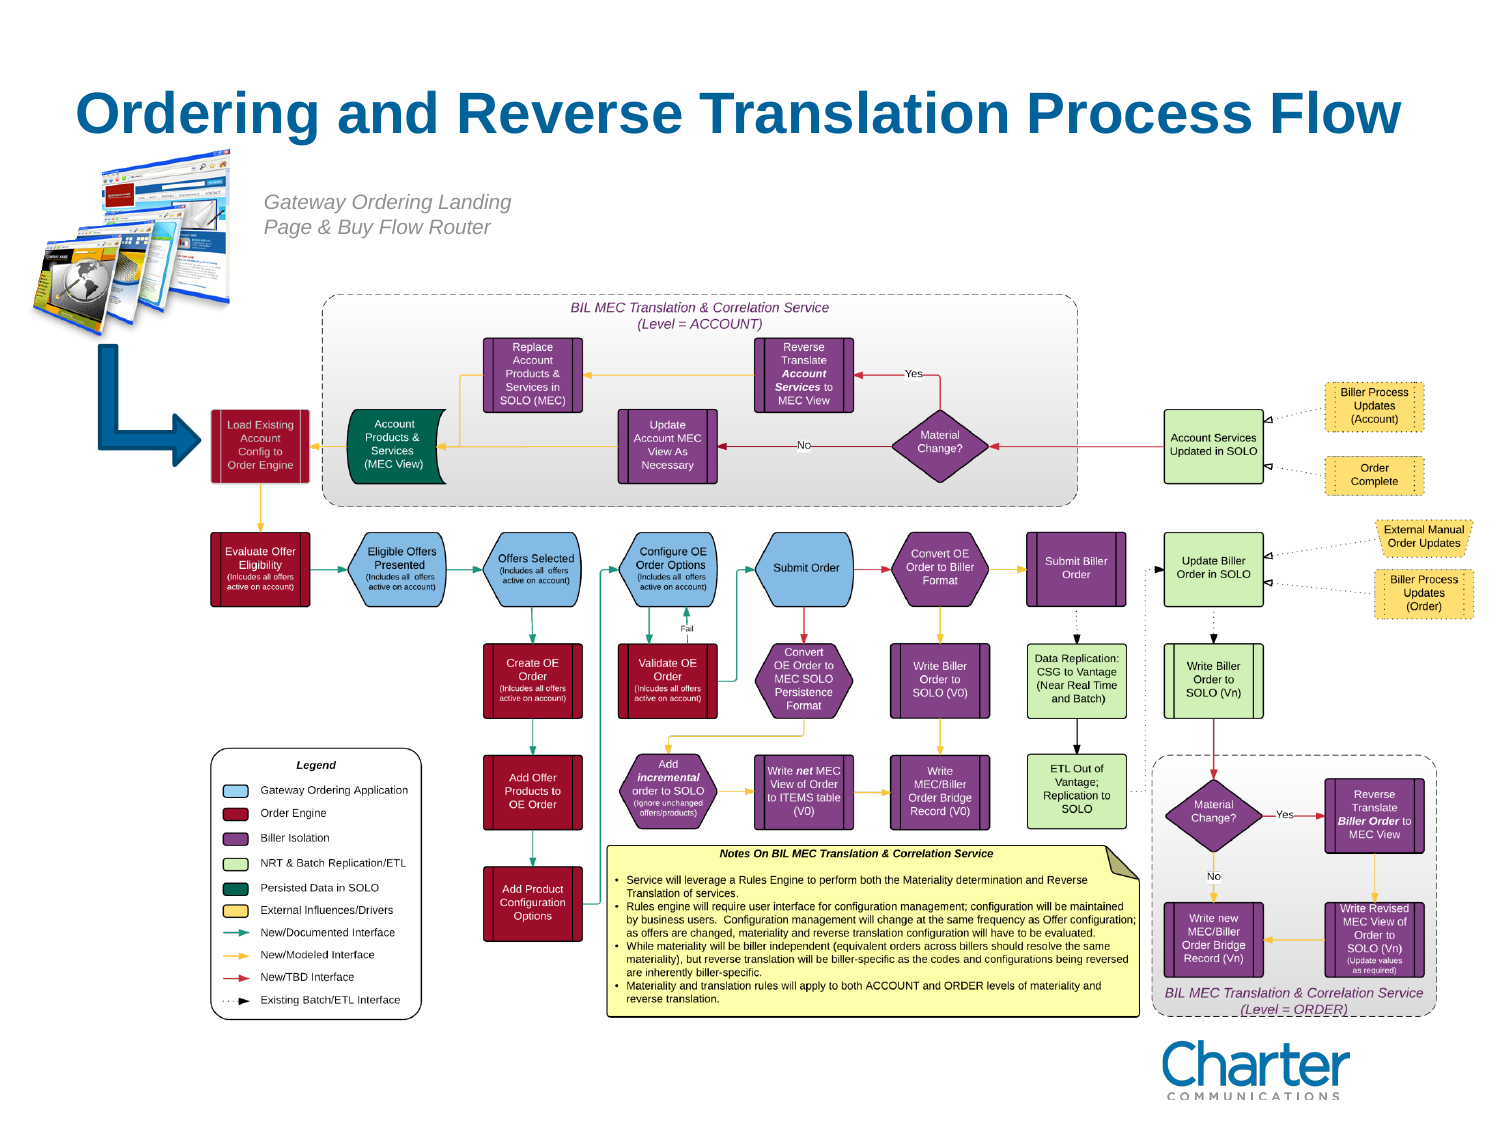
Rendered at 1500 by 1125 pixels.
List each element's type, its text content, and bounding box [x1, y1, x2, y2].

picture [24, 147, 1500, 1045]
title Ordering and Reverse Translation Process Flow [74, 74, 1426, 138]
text_box [97, 354, 181, 467]
text_box Gateway Ordering Landing Page & Buy Flow Router [249, 181, 543, 246]
